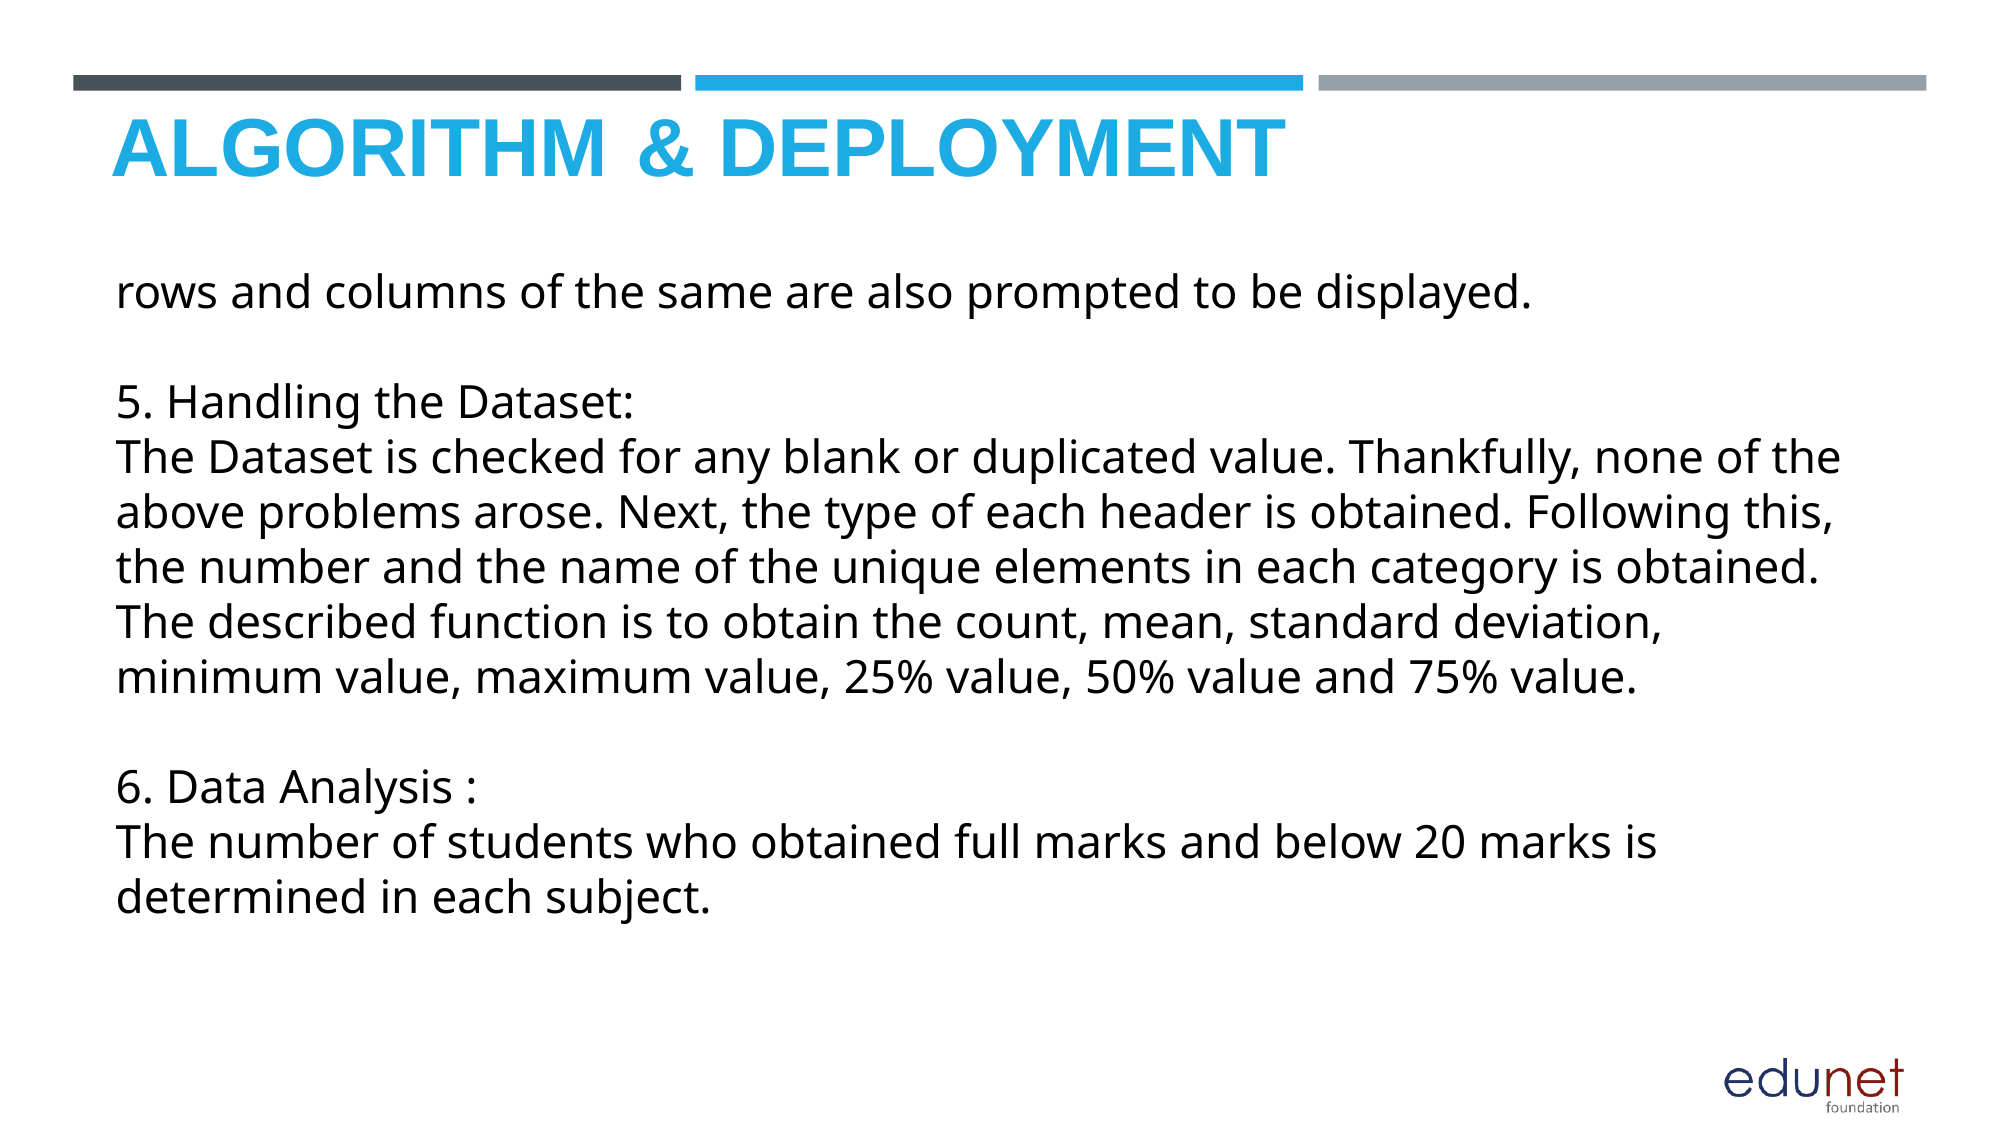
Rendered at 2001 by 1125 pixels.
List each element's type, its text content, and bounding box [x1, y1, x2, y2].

text_box rows and columns of the same are also prompted to be displayed. 5. Handling the Dataset: The Dataset is checked for any blank or duplicated value. Thankfully, none of the above problems arose. Next, the type of each header is obtained. Following this, the number and the name of the unique elements in each category is obtained. The described function is to obtain the count, mean, standard deviation, minimum value, maximum value, 25% value, 50% value and 75% value. 6. Data Analysis : The number of students who obtained full marks and below 20 marks is determined in each subject. [100, 255, 1899, 931]
title ALGORITHM & DEPLOYMENT [100, 81, 1900, 282]
picture [1724, 1057, 1904, 1113]
